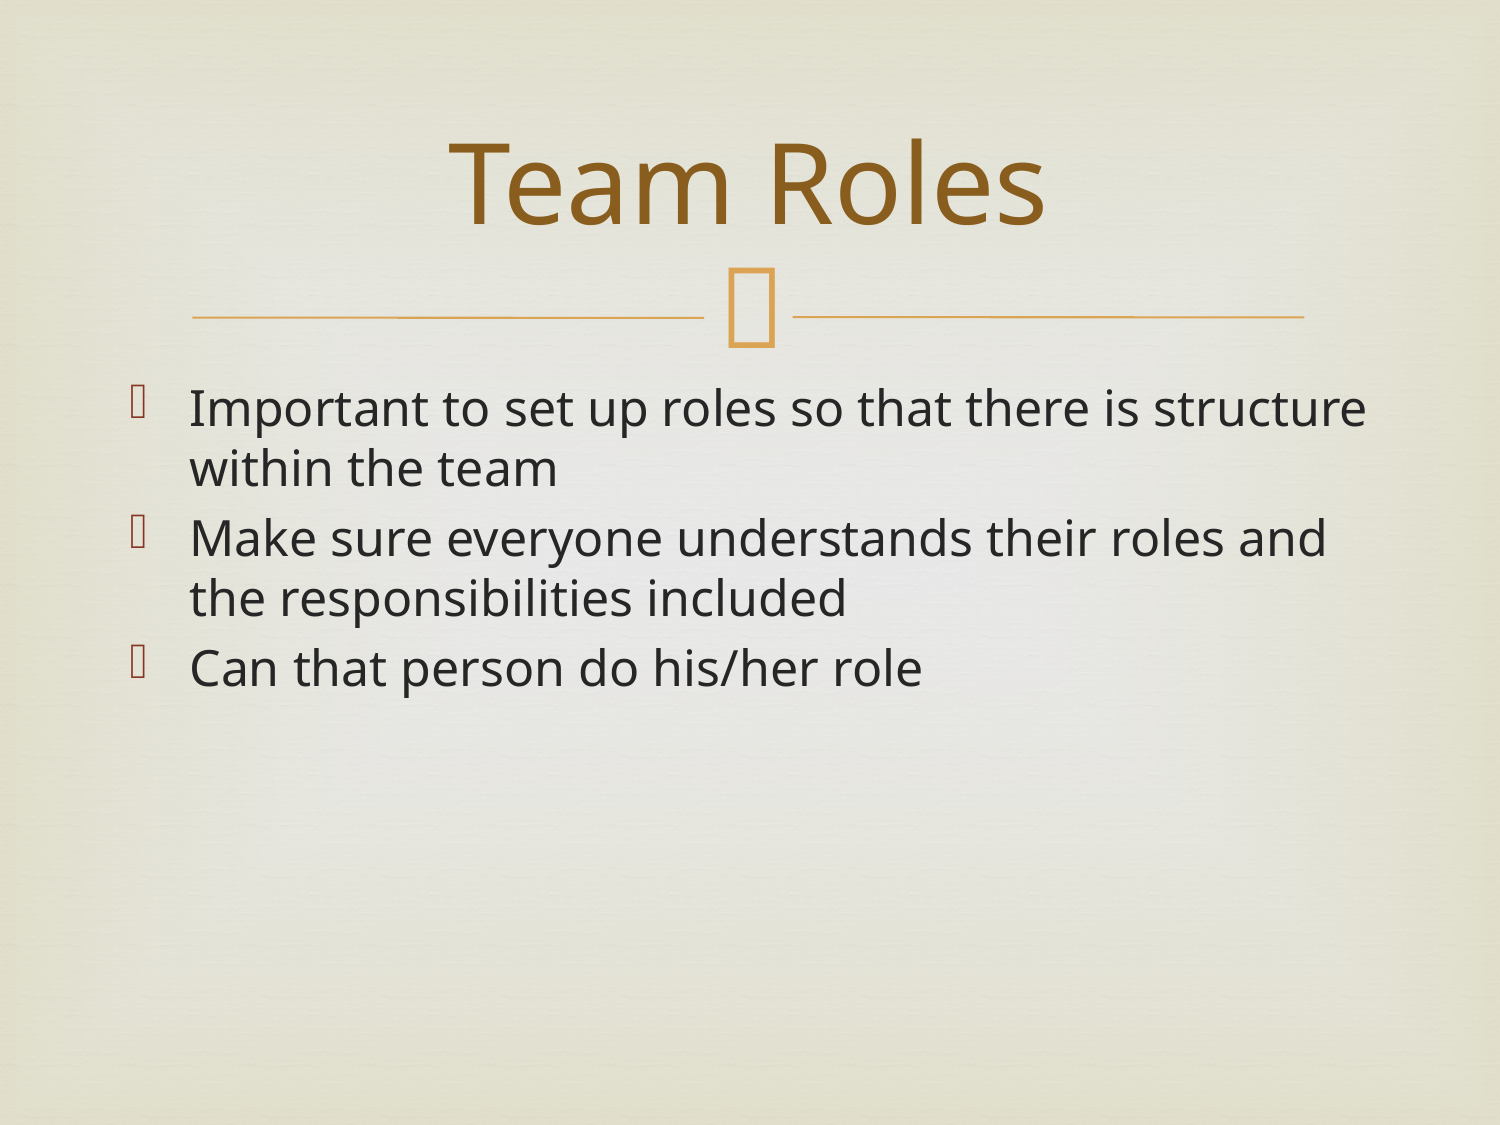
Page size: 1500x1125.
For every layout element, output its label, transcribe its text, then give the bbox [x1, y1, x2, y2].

list Important to set up roles so that there is structure within the team Make sure everyone understands their roles and the responsibilities included Can that person do his/her role [114, 368, 1386, 1005]
title Team Roles [112, 93, 1386, 267]
